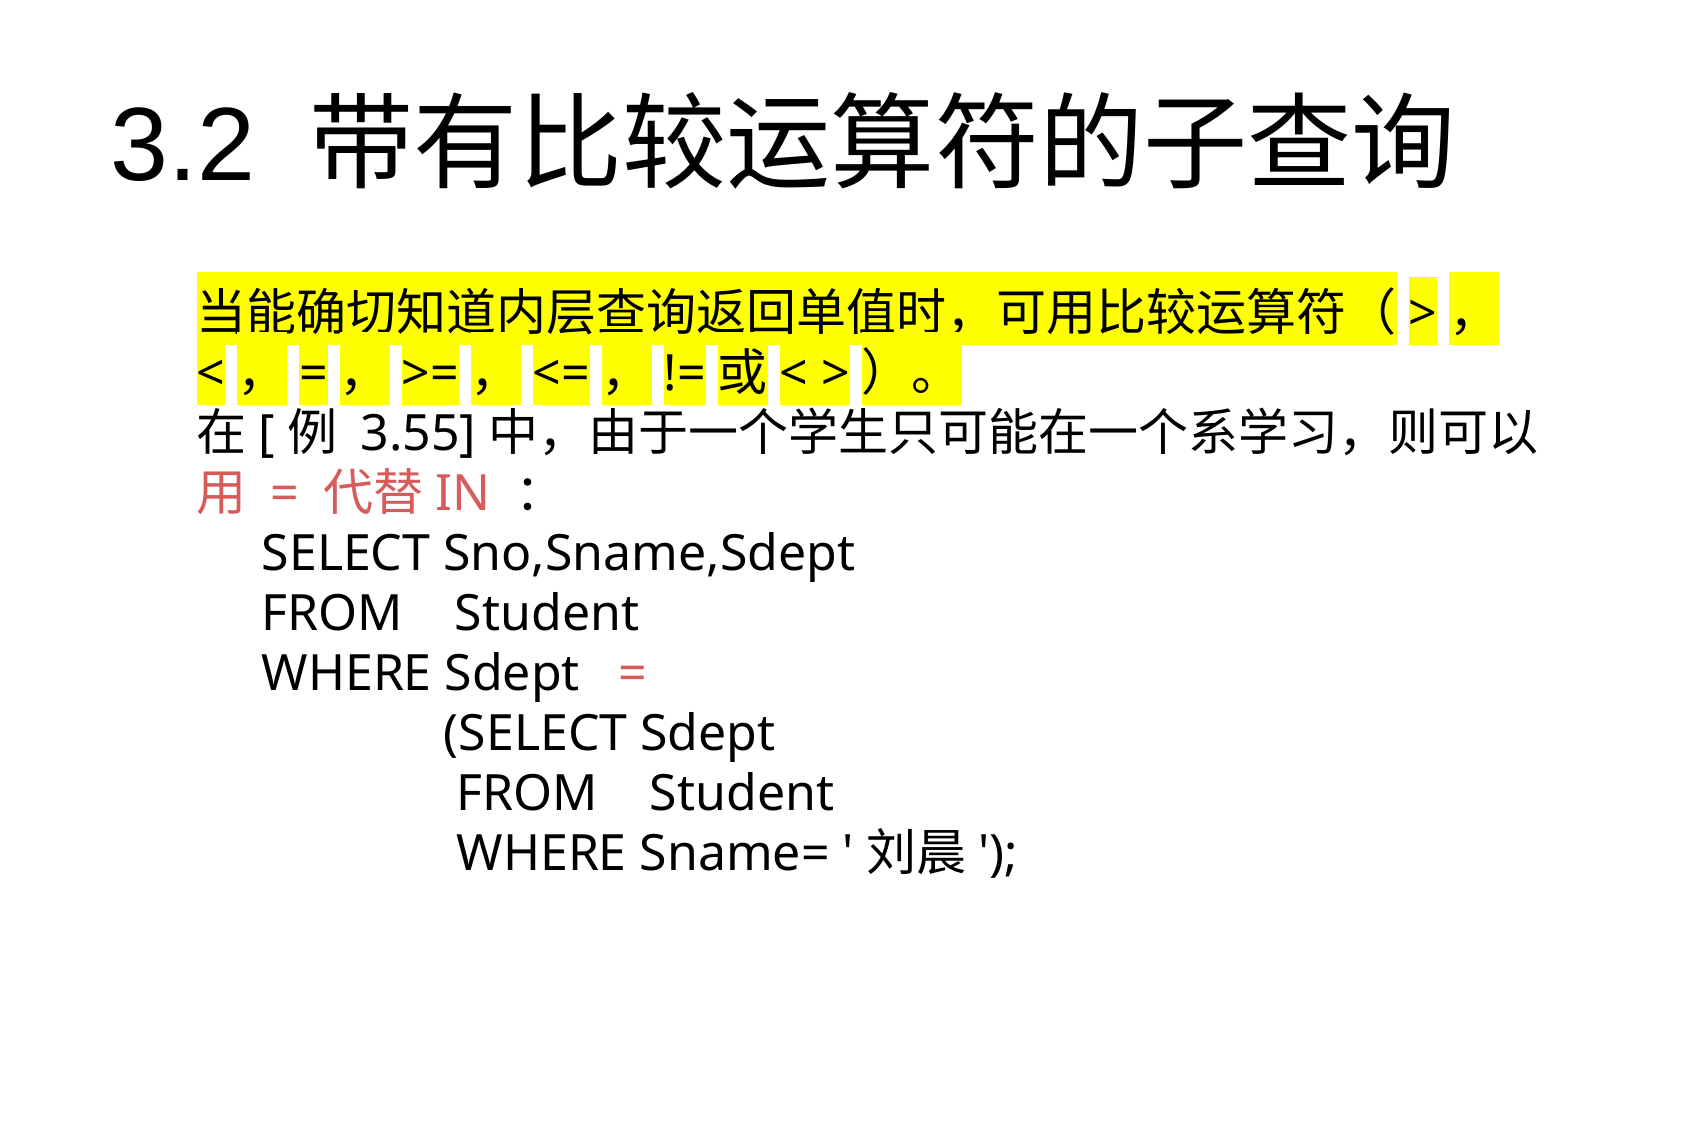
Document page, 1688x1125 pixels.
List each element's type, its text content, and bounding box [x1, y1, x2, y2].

title 3.2 带有比较运算符的子查询 [84, 45, 1604, 233]
list 当能确切知道内层查询返回单值时，可用比较运算符（>，<，=，>=，<=，!=或< >）。 在[例 3.55]中，由于一个学生只可能在一个系学习，则可以用 = 代替IN ： SELECT Sno,Sname,Sdept FROM Student WHERE Sdept = (SELECT Sdept FROM Student WHERE Sname= '刘晨'); [170, 267, 1566, 1012]
